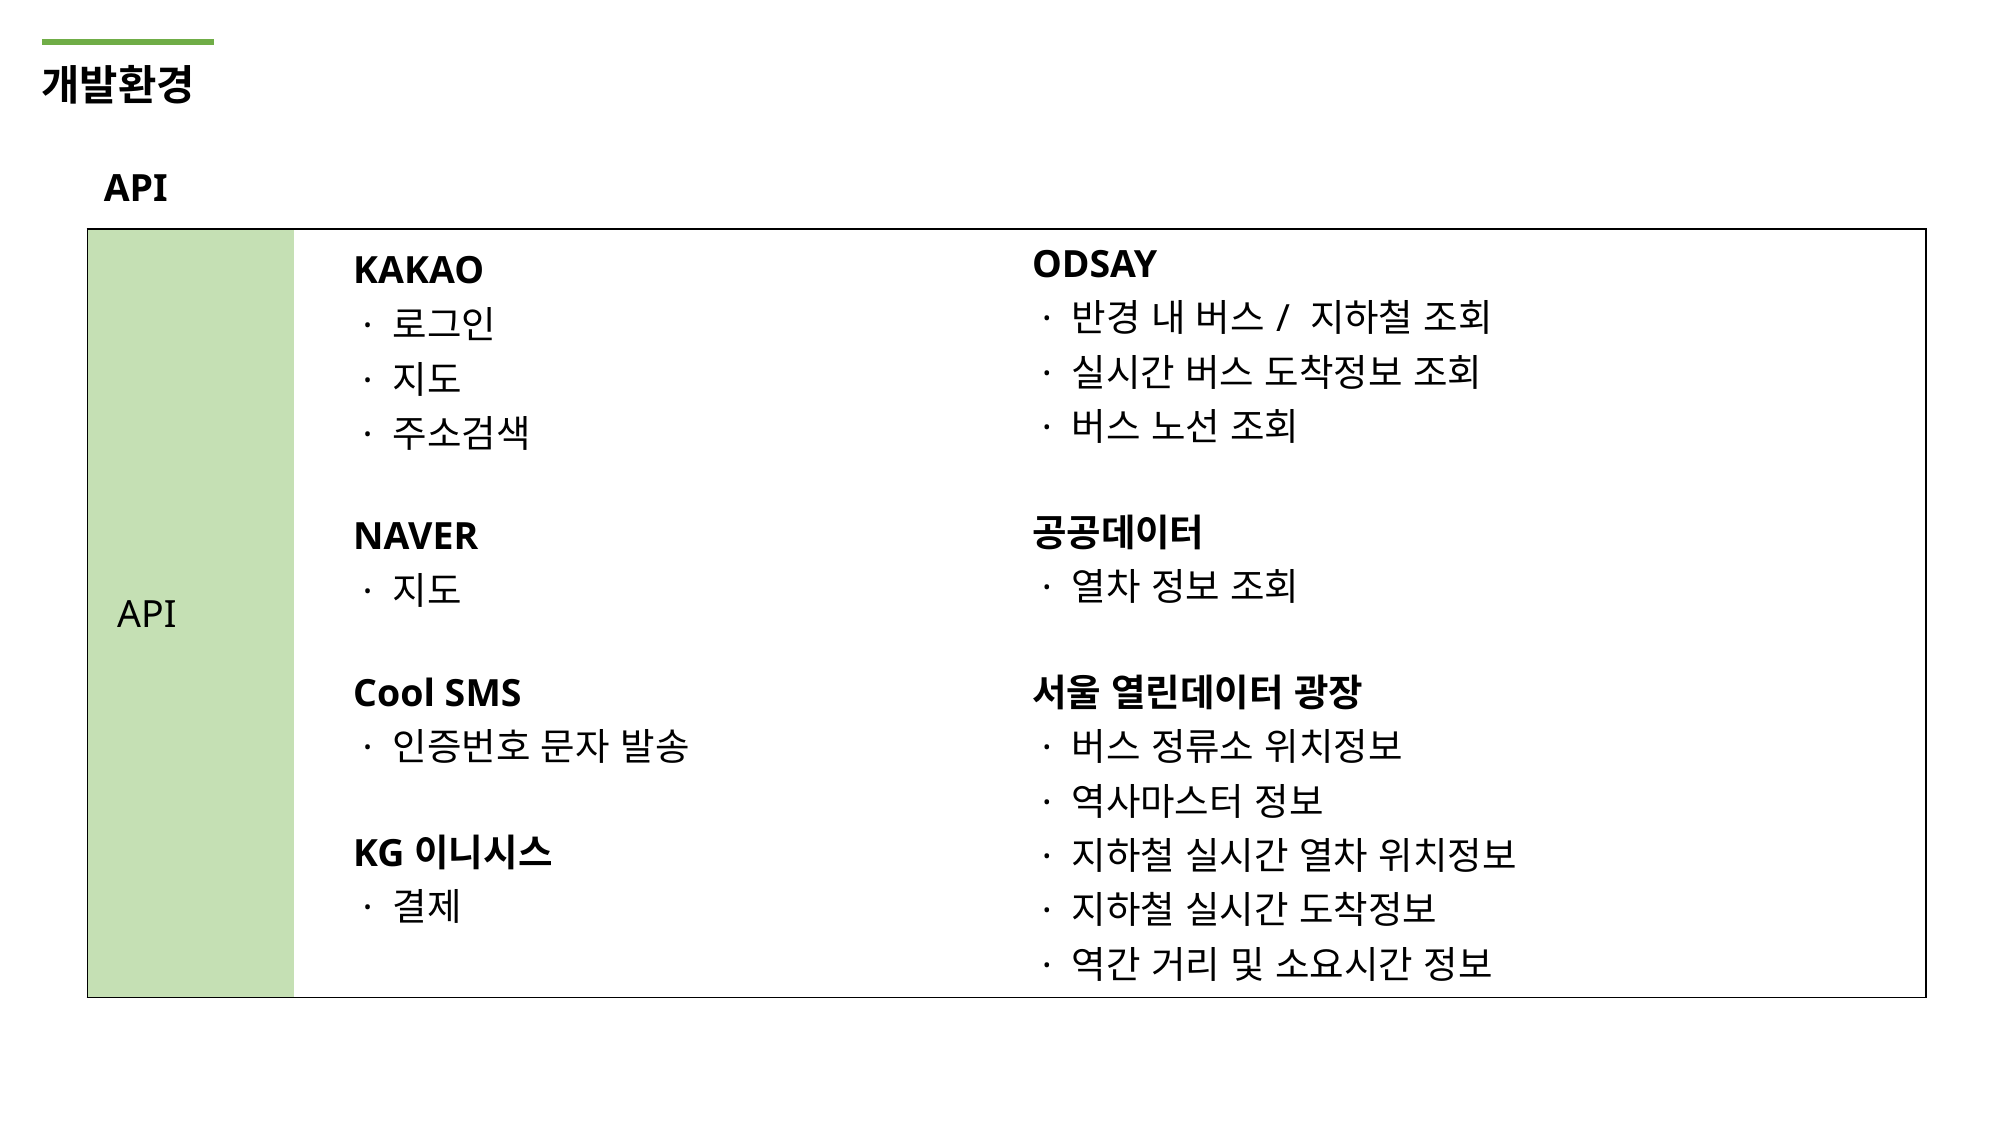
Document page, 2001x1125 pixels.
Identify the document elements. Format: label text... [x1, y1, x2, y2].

table_header ODSAY · 반경 내 버스/ 지하철 조회 · 실시간 버스 도착정보 조회 · 버스 노선 조회 공공데이터 · 열차 정보 조회 서울 열린데이터 광장 · 버스 정류소 위치정보 · 역사마스터 정보 · 지하철 실시간 열차 위치정보 · 지하철 실시간 도착정보 · 역간 거리 및 소요시간 정보 [1017, 230, 1925, 997]
table_header KAKAO · 로그인 · 지도 · 주소검색 NAVER · 지도 Cool SMS · 인증번호 문자 발송 KG이니시스 · 결제 [294, 230, 1017, 997]
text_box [26, 42, 623, 118]
table_header API [88, 230, 294, 997]
text_box API [88, 156, 230, 216]
